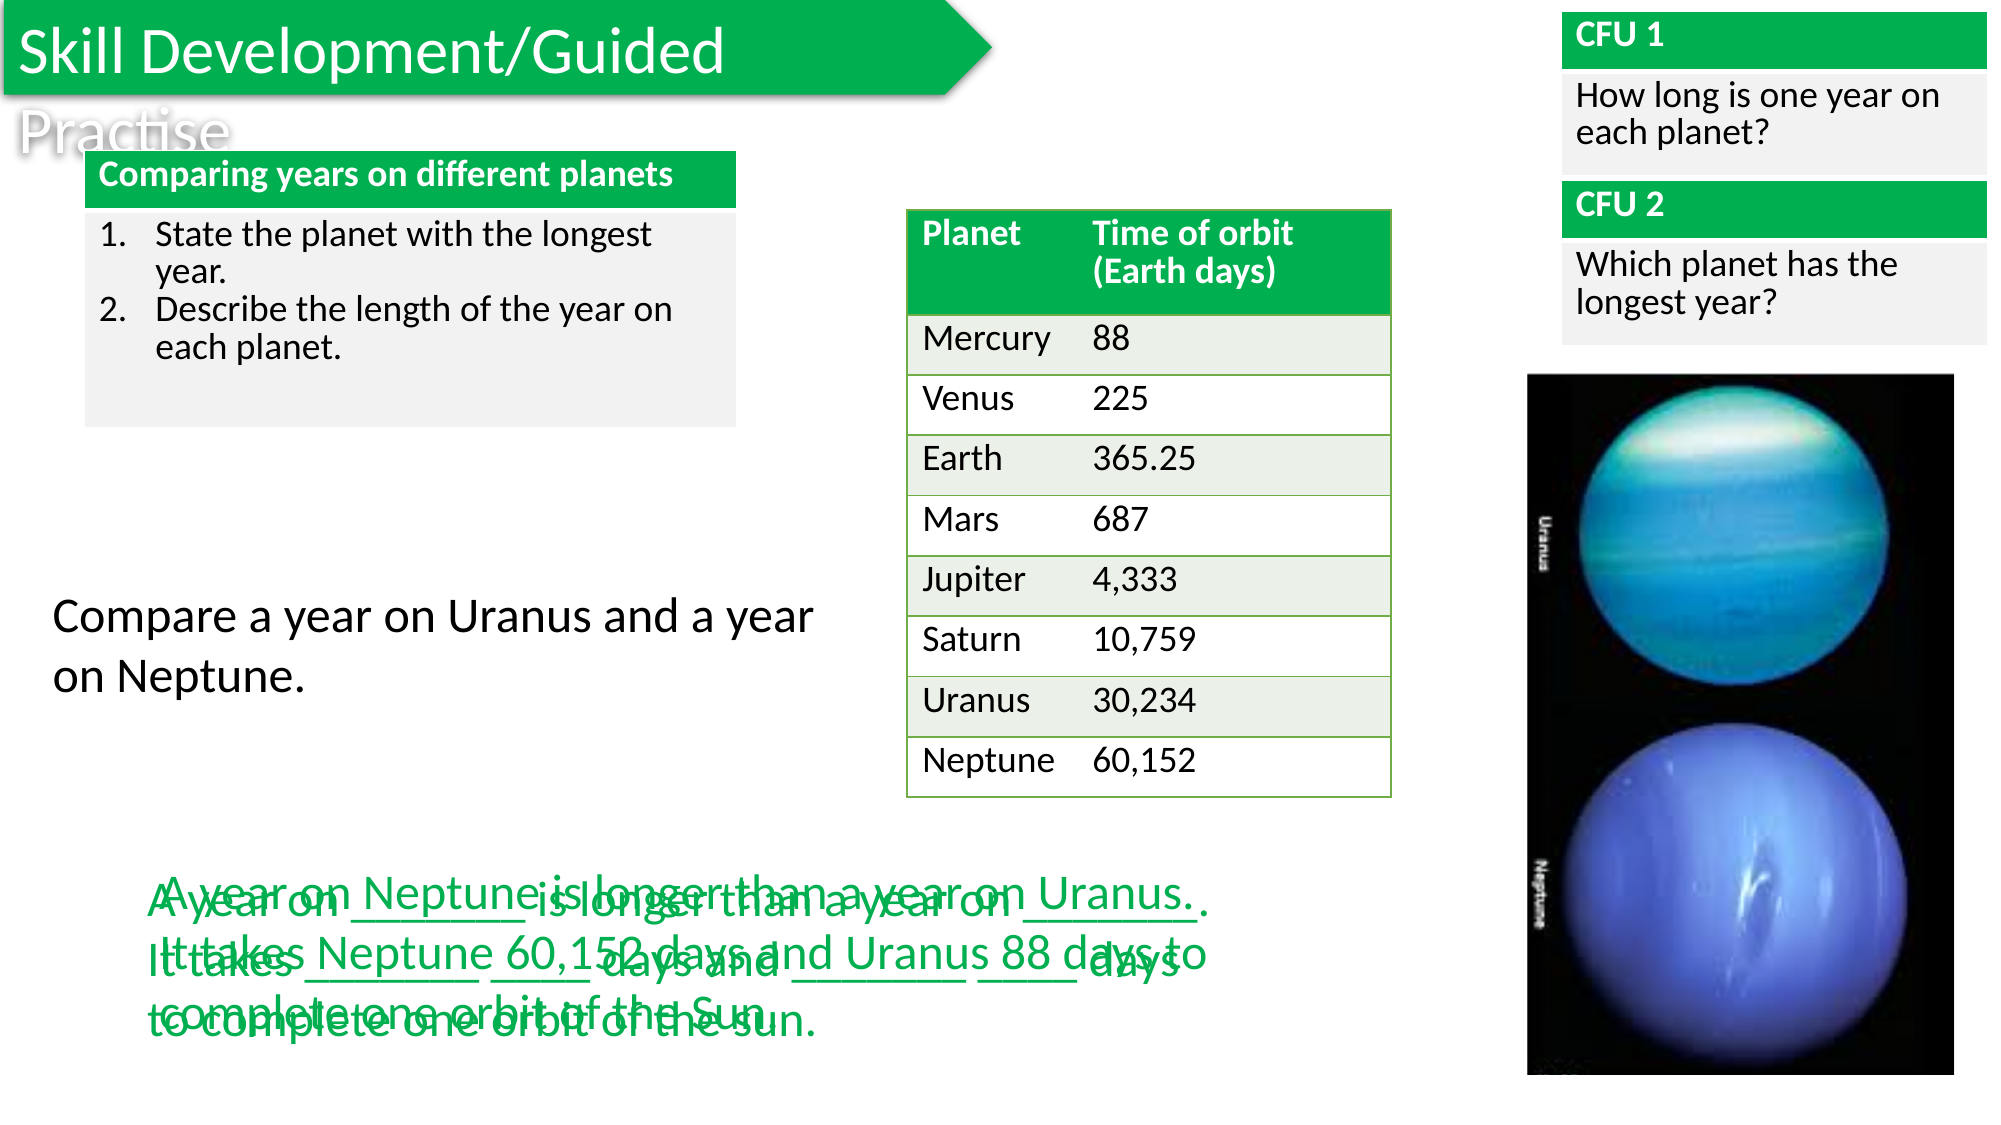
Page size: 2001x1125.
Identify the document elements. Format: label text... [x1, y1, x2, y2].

table_header Comparing years on different planets [85, 151, 736, 208]
table_cell Saturn [908, 617, 1077, 676]
table_cell Mars [908, 496, 1077, 555]
table_cell Venus [908, 376, 1077, 434]
table_cell Jupiter [908, 557, 1077, 615]
text_box A year on _______ is longer than a year on _______. It takes _______ ____ days and _______ ____ days to complete one orbit of the sun. [132, 858, 1228, 1054]
table_cell State the planet with the longest year. Describe the length of the year on each planet. [85, 213, 736, 427]
table_cell How long is one year on each planet? [1562, 74, 1987, 175]
table_header Time of orbit (Earth days) [1077, 211, 1390, 314]
table_cell Which planet has the longest year? [1562, 243, 1987, 345]
table_cell 88 [1077, 316, 1390, 374]
table_cell 225 [1077, 376, 1390, 434]
text_box Compare a year on Uranus and a year on Neptune. [37, 575, 864, 710]
table_cell 10,759 [1077, 617, 1389, 676]
text_box A year on Neptune is longer than a year on Uranus. It takes Neptune 60,152 days and Uranus 88 days to complete one orbit of the Sun. [144, 852, 1240, 1048]
table_header Planet [908, 211, 1077, 314]
table_cell Neptune [908, 738, 1077, 796]
table_cell Uranus [908, 677, 1077, 736]
table_cell 30,234 [1077, 677, 1389, 736]
table_header CFU 2 [1562, 181, 1987, 238]
table_cell 687 [1077, 496, 1390, 555]
table_cell Mercury [908, 316, 1077, 374]
table_cell 365.25 [1077, 436, 1390, 495]
text_box Skill Development/Guided Practise [3, 0, 993, 95]
table_cell Earth [908, 436, 1077, 495]
table_cell 4,333 [1077, 557, 1389, 615]
picture [1389, 375, 2000, 1075]
table_cell 60,152 [1077, 738, 1389, 796]
table_header CFU 1 [1562, 12, 1987, 69]
